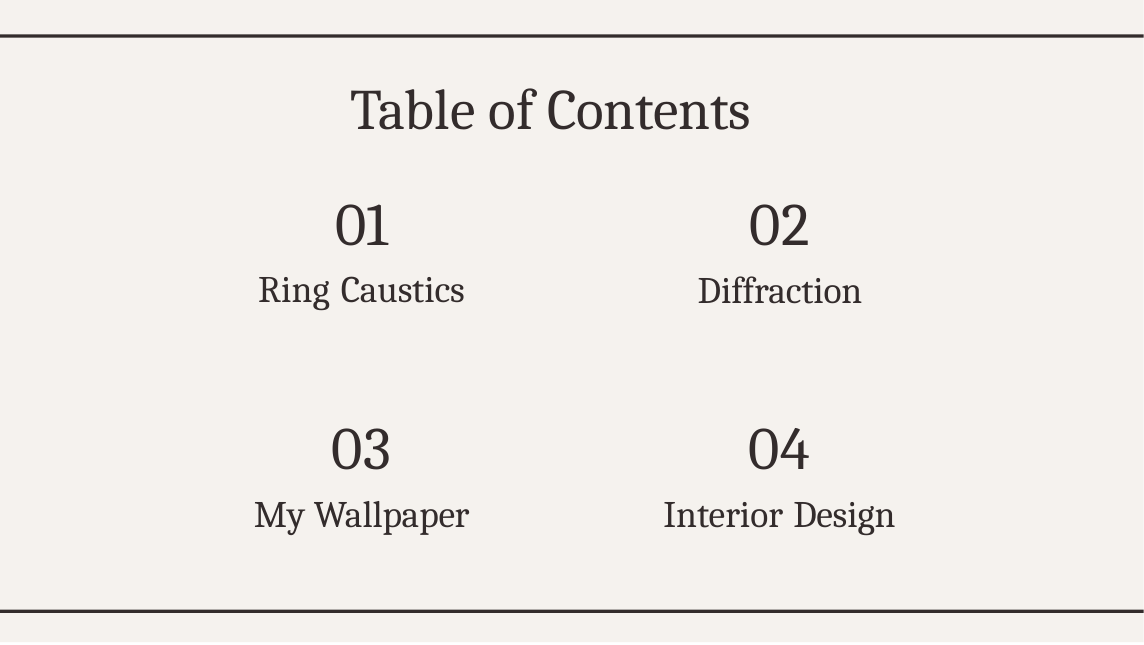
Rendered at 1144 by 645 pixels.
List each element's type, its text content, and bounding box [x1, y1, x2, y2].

text_box 01 Ring Caustics 03 My Wallpaper [247, 168, 475, 536]
list 02 Diffraction 04 Interior Design [652, 168, 907, 544]
text_box [0, 609, 1144, 613]
text_box [0, 34, 1144, 38]
title Table of Contents [348, 69, 792, 181]
